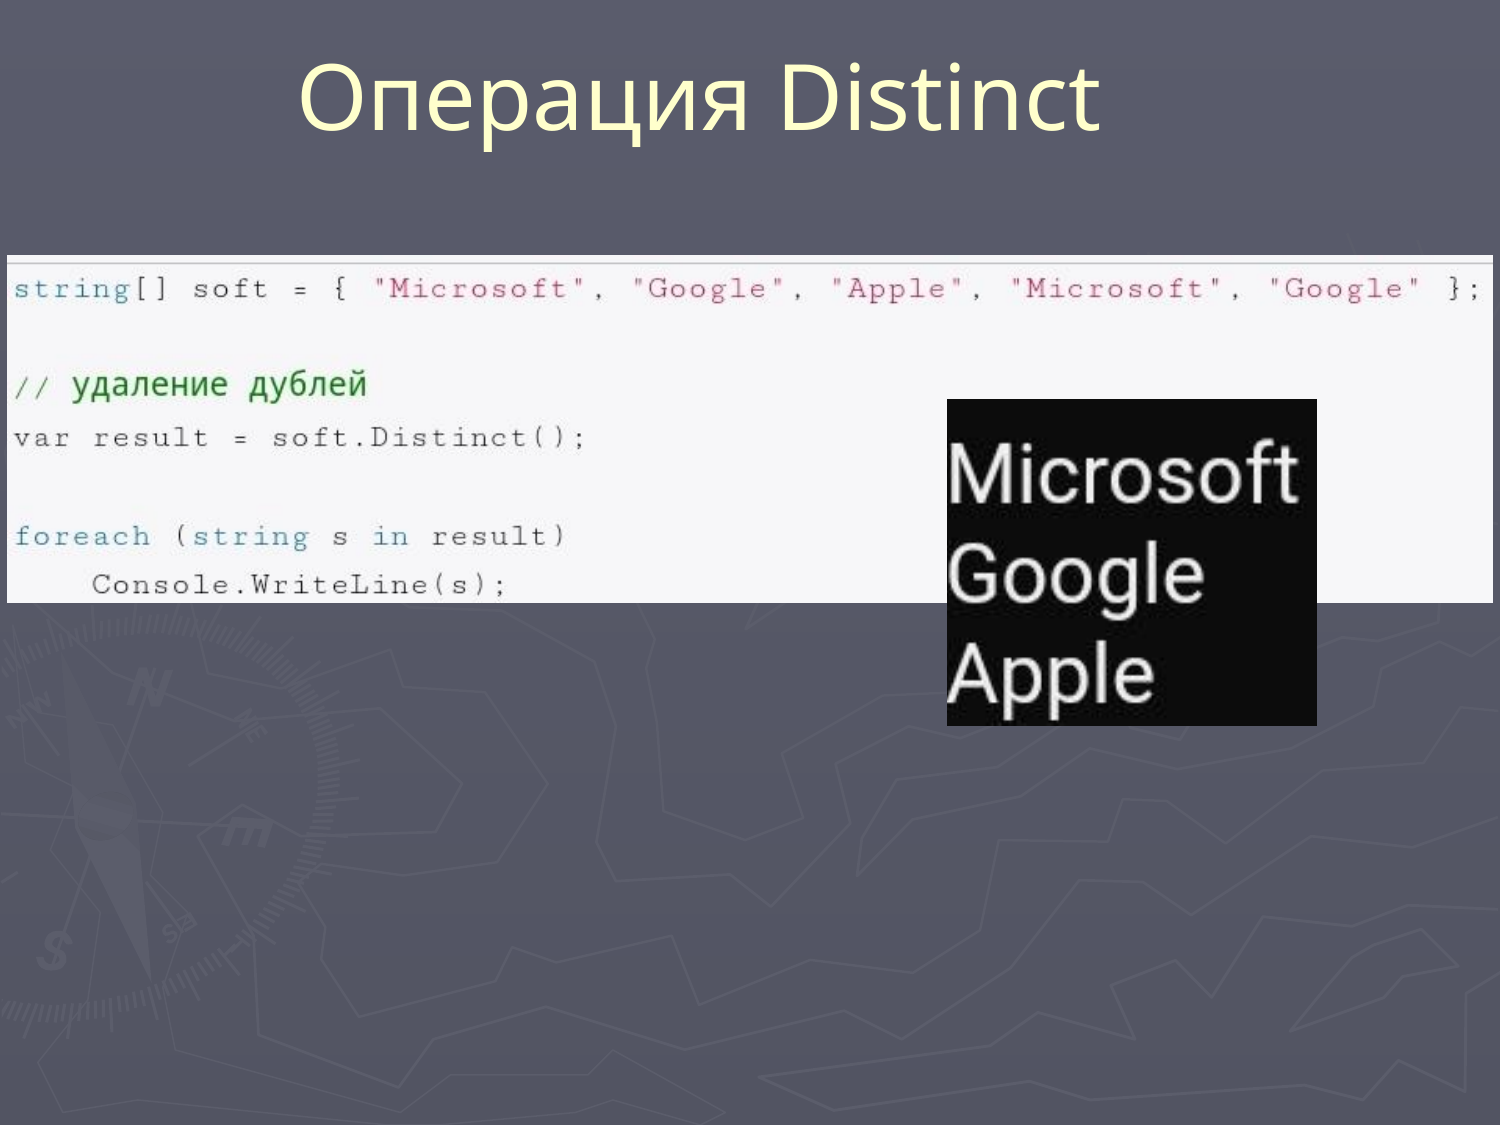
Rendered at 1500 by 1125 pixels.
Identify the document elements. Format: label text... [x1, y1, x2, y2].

picture [7, 255, 1493, 726]
title Операция Distinct [10, 0, 1412, 188]
